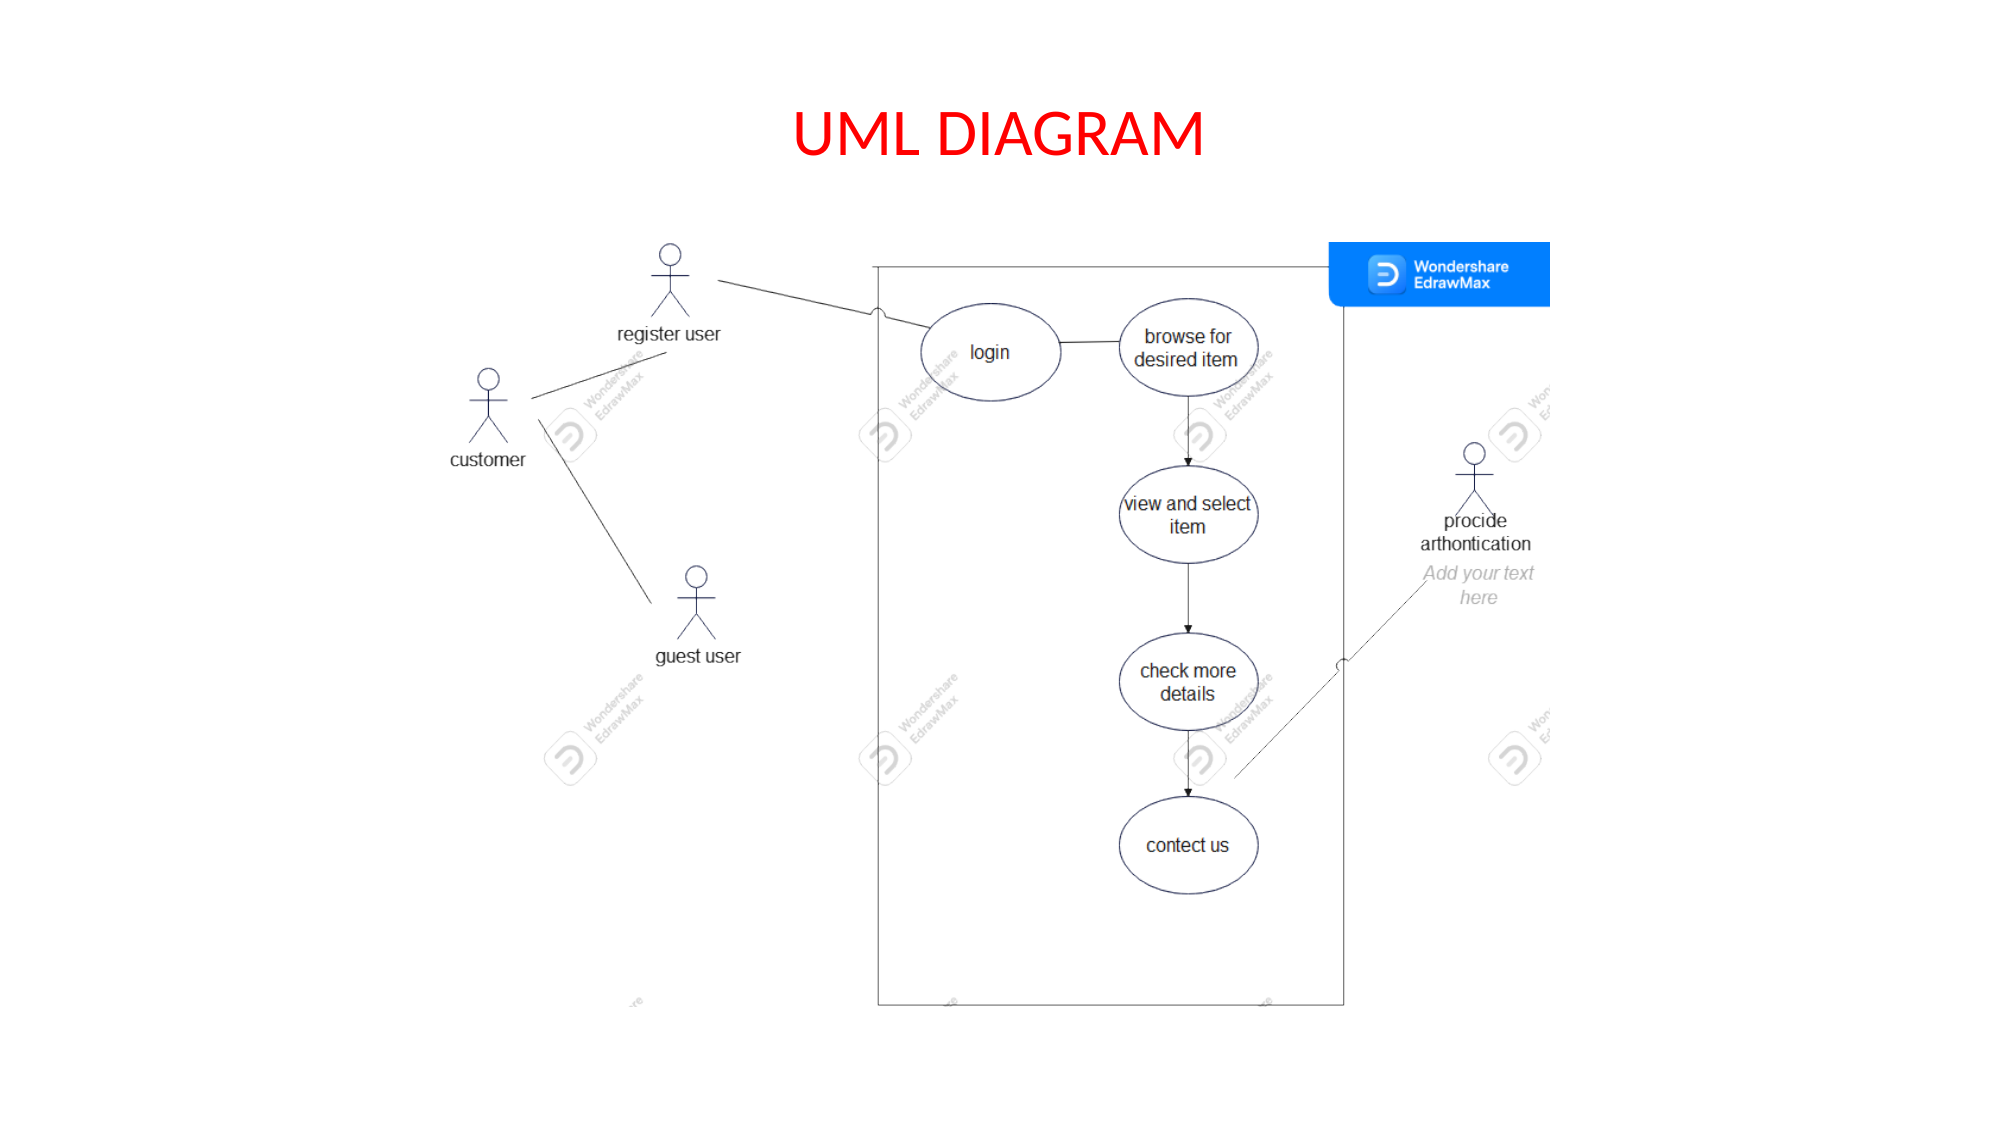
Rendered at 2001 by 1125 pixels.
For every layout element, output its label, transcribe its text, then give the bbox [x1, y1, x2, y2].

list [450, 242, 1550, 1007]
title UML DIAGRAM [137, 59, 1863, 211]
